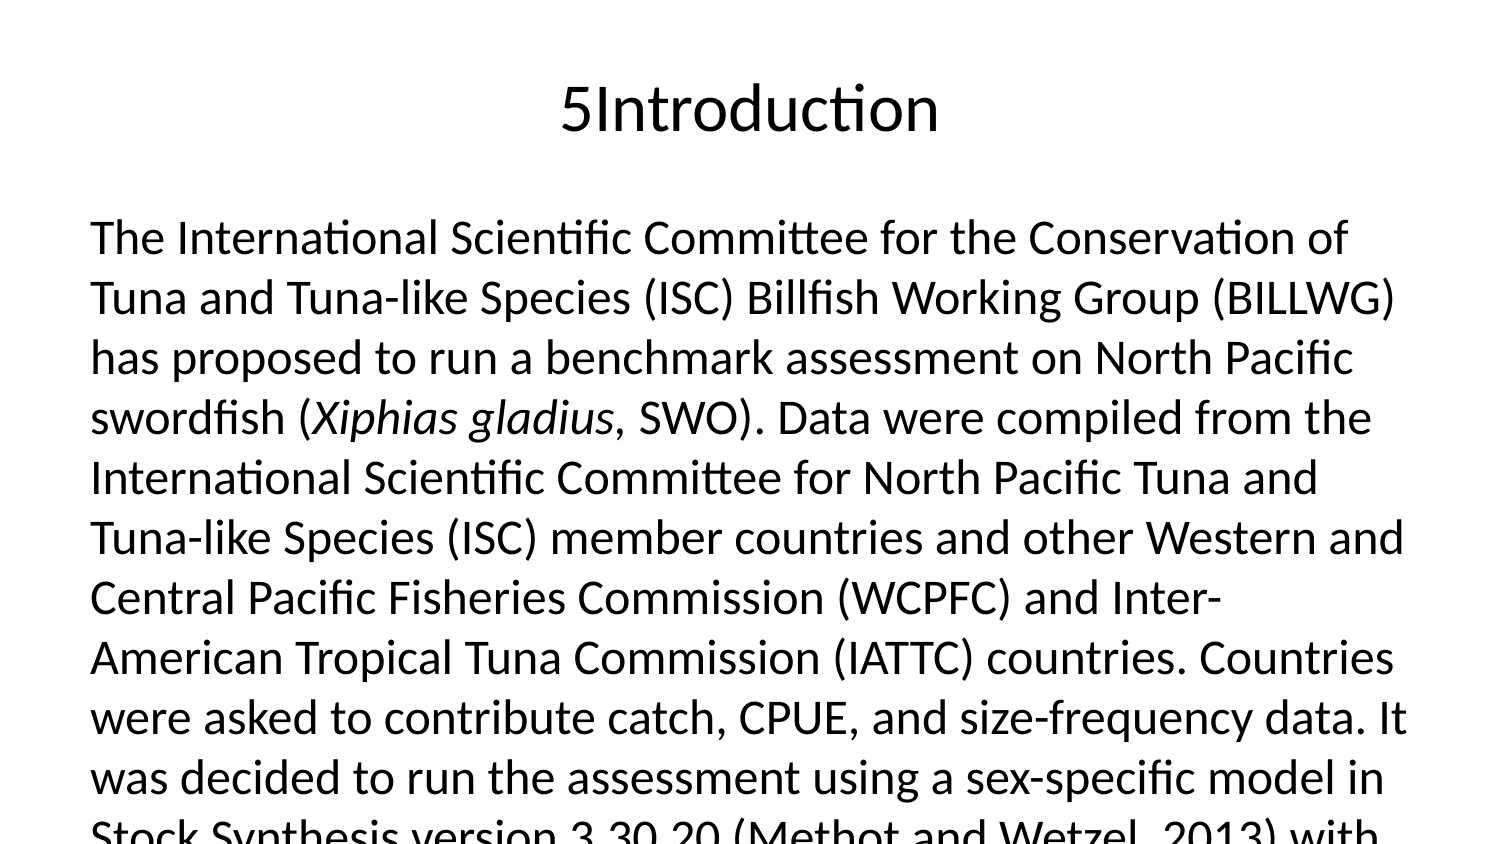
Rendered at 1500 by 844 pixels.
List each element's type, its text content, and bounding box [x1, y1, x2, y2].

list The International Scientific Committee for the Conservation of Tuna and Tuna-like Species (ISC) Billfish Working Group (BILLWG) has proposed to run a benchmark assessment on North Pacific swordfish (Xiphias gladius, SWO). Data were compiled from the International Scientific Committee for North Pacific Tuna and Tuna-like Species (ISC) member countries and other Western and Central Pacific Fisheries Commission (WCPFC) and Inter-American Tropical Tuna Commission (IATTC) countries. Countries were asked to contribute catch, CPUE, and size-frequency data. It was decided to run the assessment using a sex-specific model in Stock Synthesis version 3.30.20 (Methot and Wetzel, 2013) with fleets-as-areas spearating the Eastern Pacific Ocean (EPO) region from the Western and Central North Pacific (WCNPO) region, as defined in the December 2022 BILLWG meeting. The available data and the preliminary model results and diagnostics for a base-case model will be presented in this document for consideration at the ISC BILLWG SWO stock assessment meeting. [75, 196, 1425, 754]
title 5Introduction [75, 33, 1425, 175]
